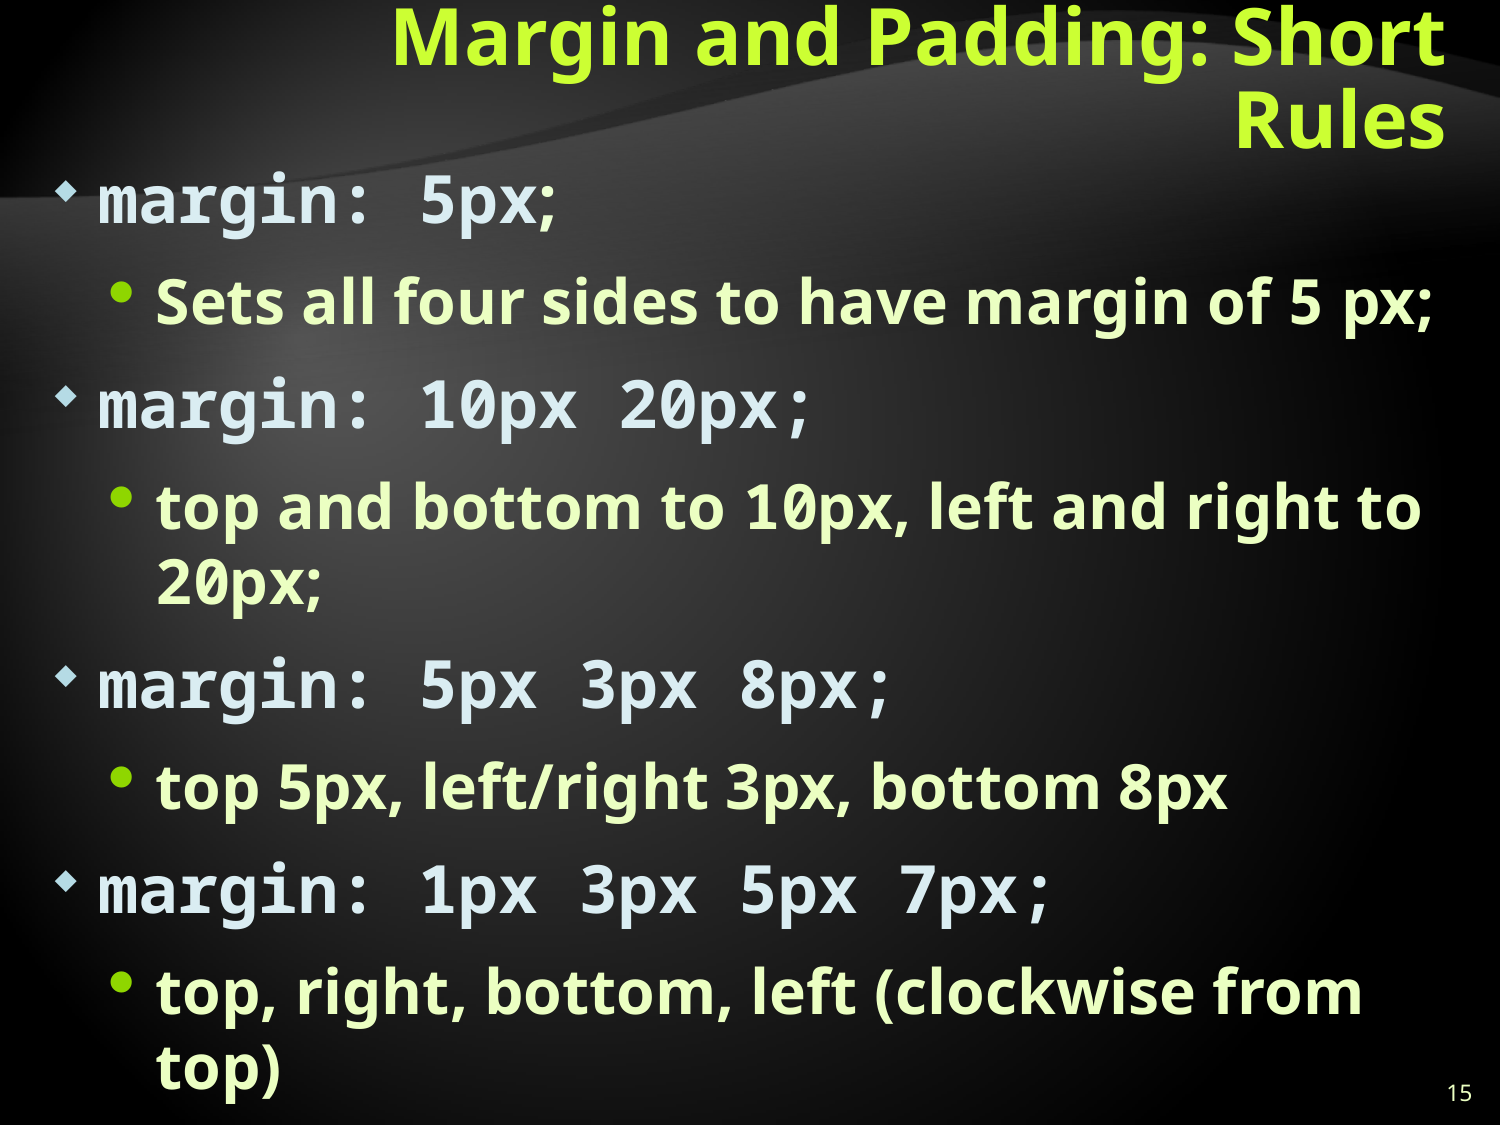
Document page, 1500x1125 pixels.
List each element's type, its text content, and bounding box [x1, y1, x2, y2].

picture [0, 0, 1500, 1125]
slide_number 15 [1412, 1074, 1488, 1113]
title Margin and Padding: Short Rules [300, 12, 1463, 149]
list margin: 5px; Sets all four sides to have margin of 5 px; margin: 10px 20px; top and bottom to 10px, left and right to 20px; margin: 5px 3px 8px; top 5px, left/right 3px, bottom 8px margin: 1px 3px 5px 7px; top, right, bottom, left (clockwise from top) Same for padding [37, 149, 1463, 1100]
